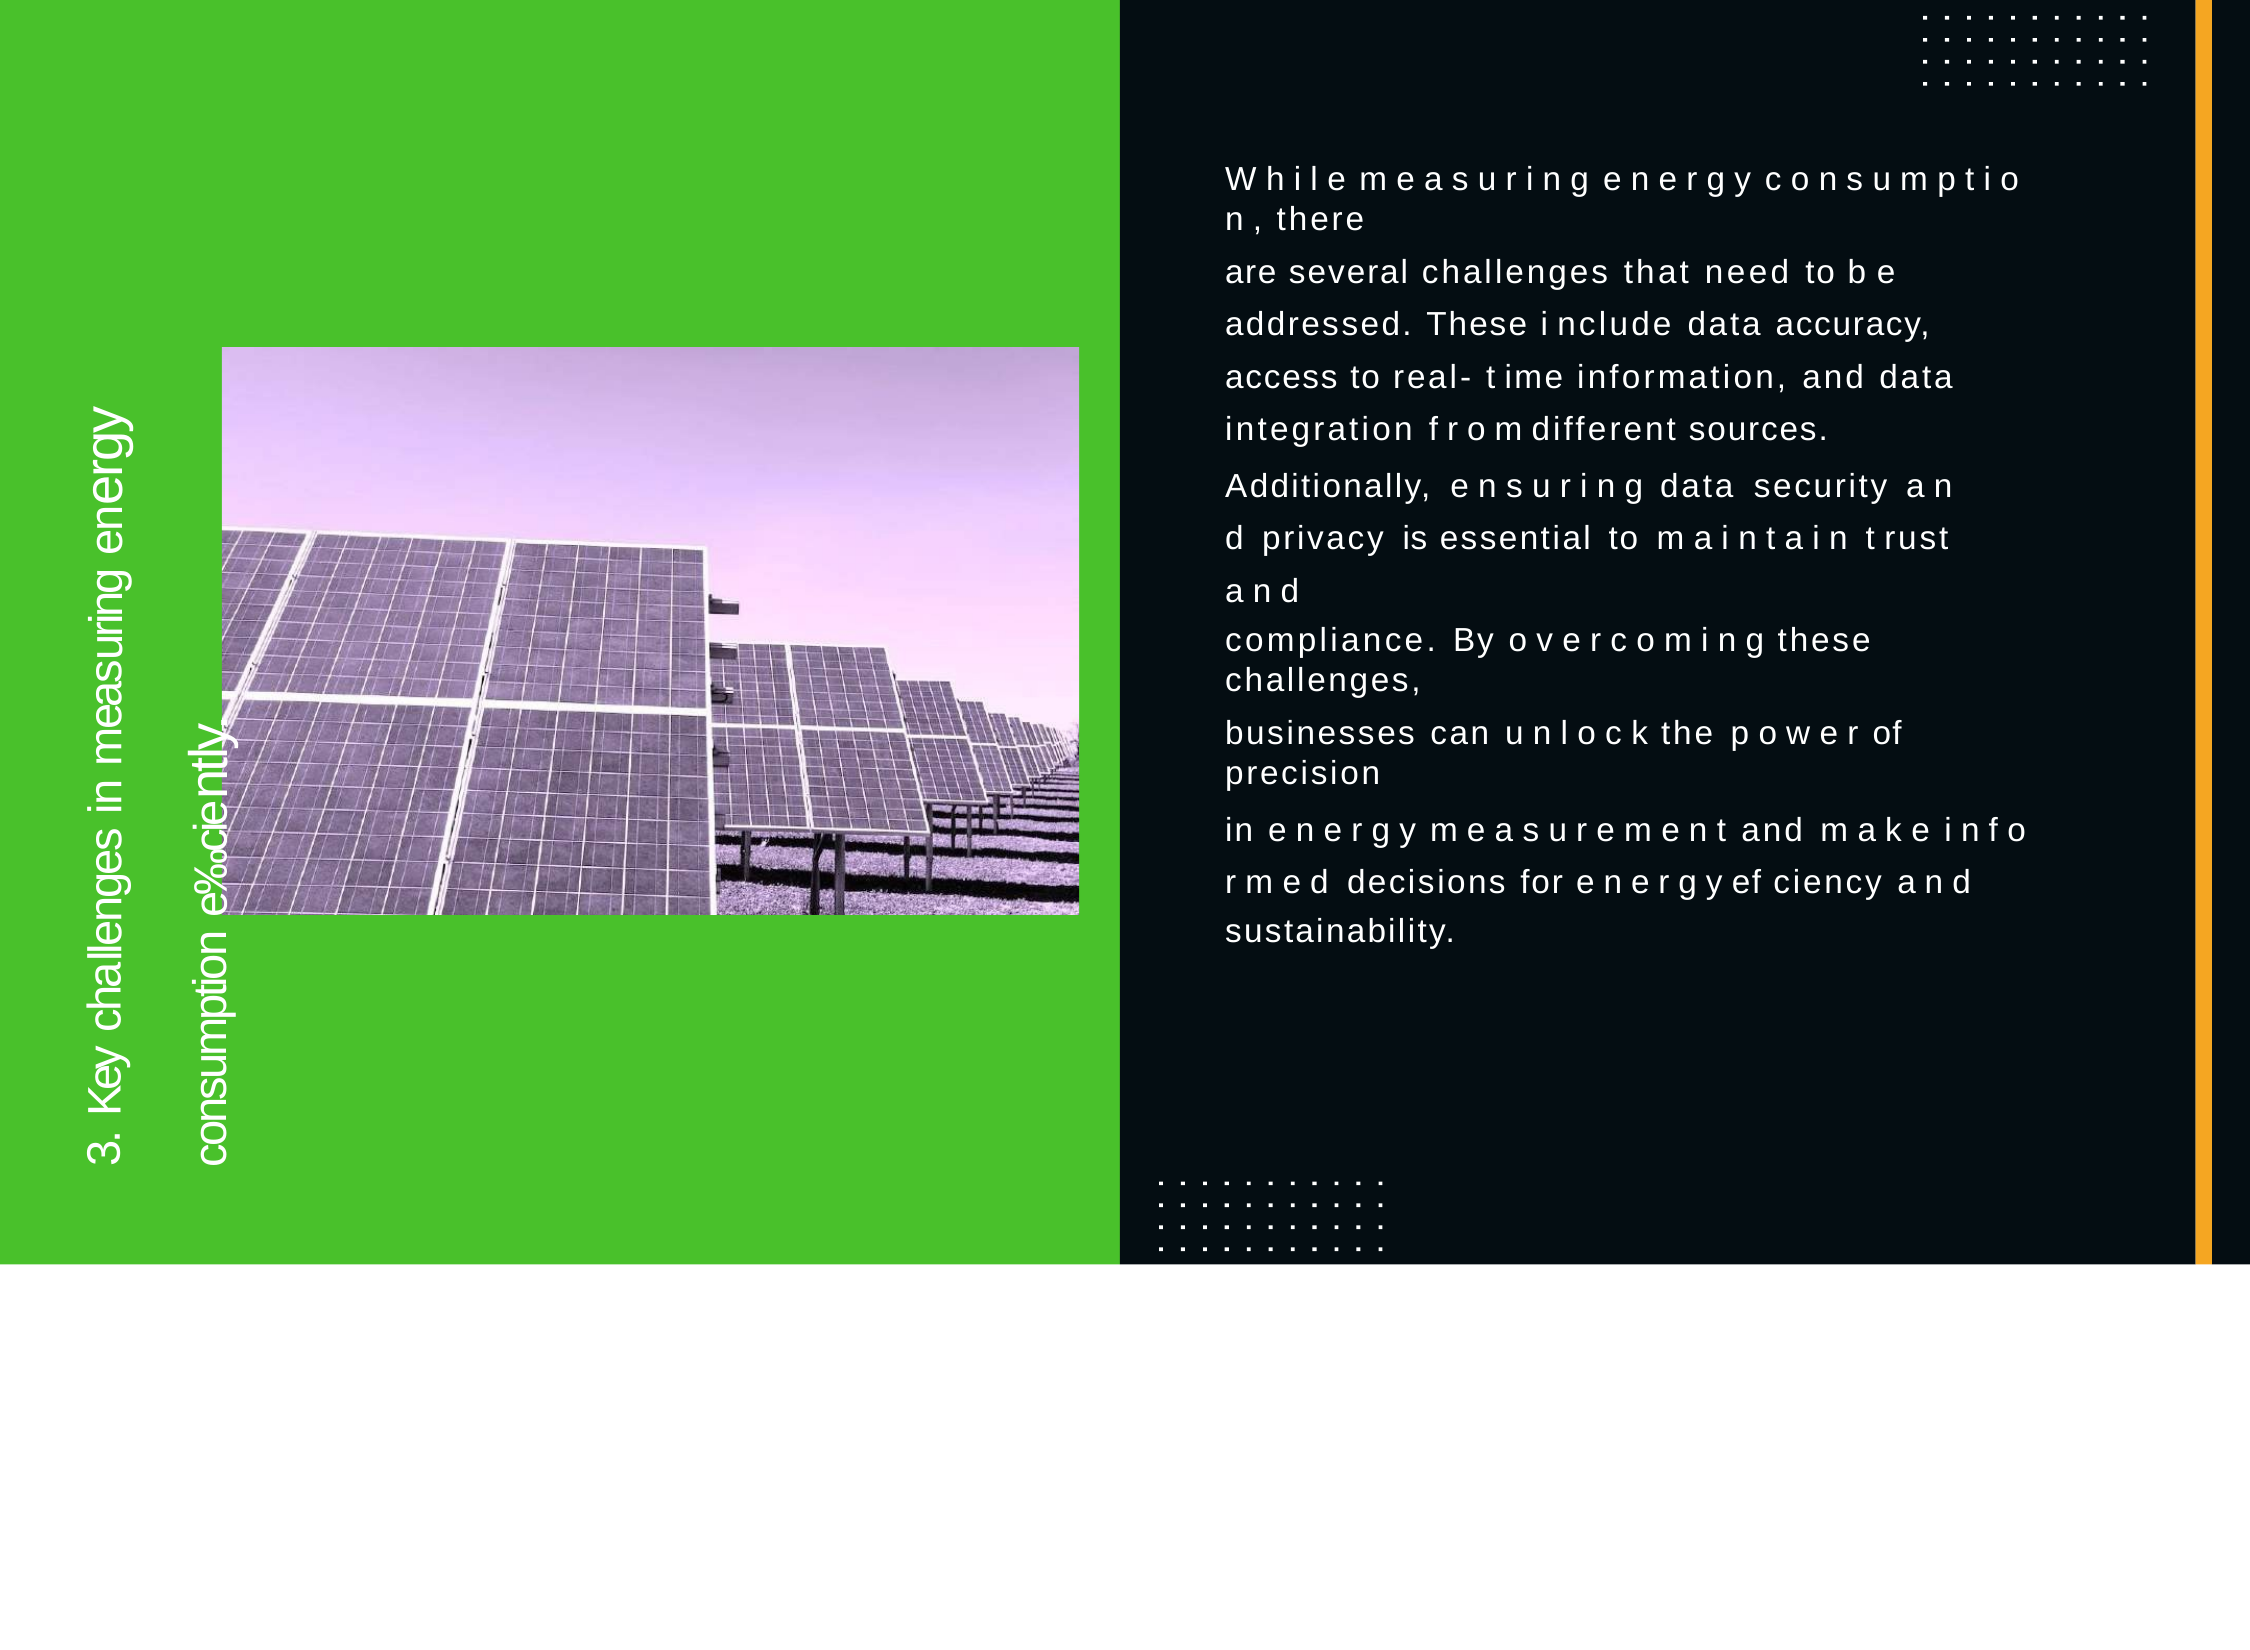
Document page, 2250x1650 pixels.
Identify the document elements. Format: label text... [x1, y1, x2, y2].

text_box [221, 347, 1080, 915]
text_box 3. Key challenges in measuring energy consumption e‰ciently. [41, 323, 183, 1170]
text_box W h i l e m e a s u r i n g e n e r g y c o n s u m p t i o n , there are several challenges that need to b e addressed. These i nclude data accuracy, access to real- t ime information, and data integration f r o m different sources. Additionally, e n s u r i n g data security a n d privacy is essential to m a i n t a i n t rust a n d compliance. By o v e r c o m i n g these challenges, businesses can u n l o c k the p o w e r of precision in e n e r g y m e a s u r e m e n t and m a k e i n f o r m e d decisions for e n e r g y ef ciency a n d sustainability. [1223, 142, 2047, 950]
